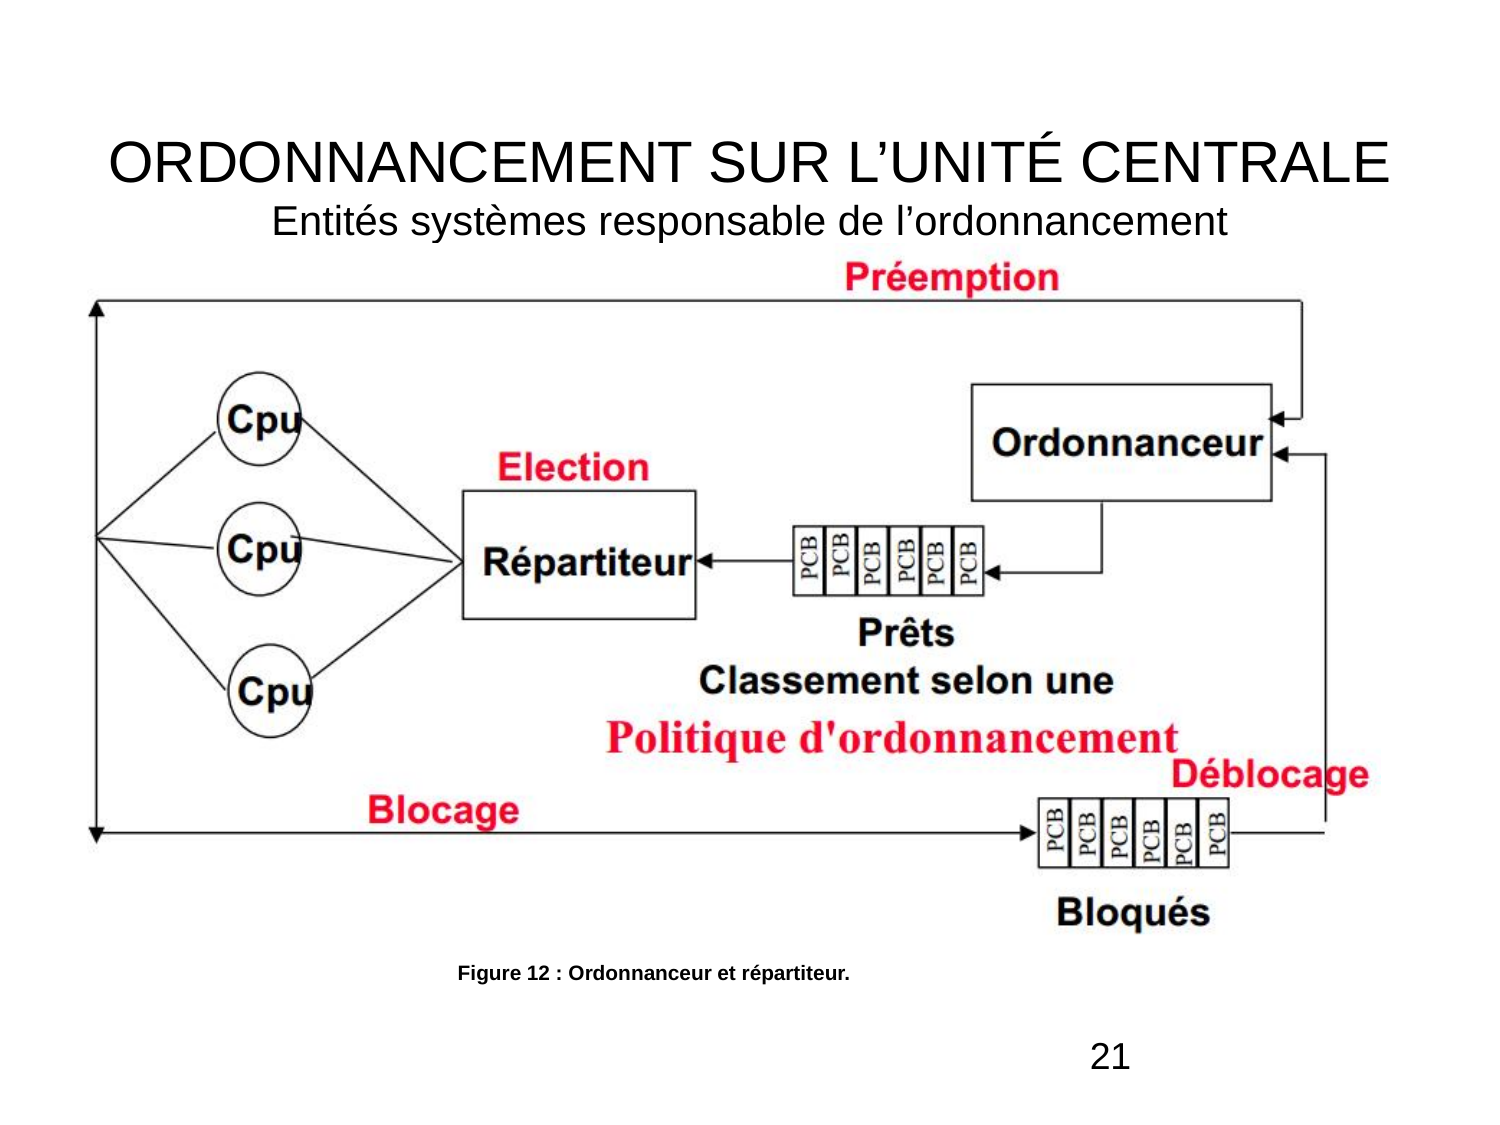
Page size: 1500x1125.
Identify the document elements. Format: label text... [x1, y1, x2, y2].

text_box Figure 12 : Ordonnanceur et répartiteur. [442, 952, 974, 992]
title ORDONNANCEMENT SUR L’UNITÉ CENTRALE Entités systèmes responsable de l’ordonnancement [75, 45, 1425, 233]
slide_number 21 [1074, 1024, 1426, 1103]
picture [76, 243, 1381, 940]
